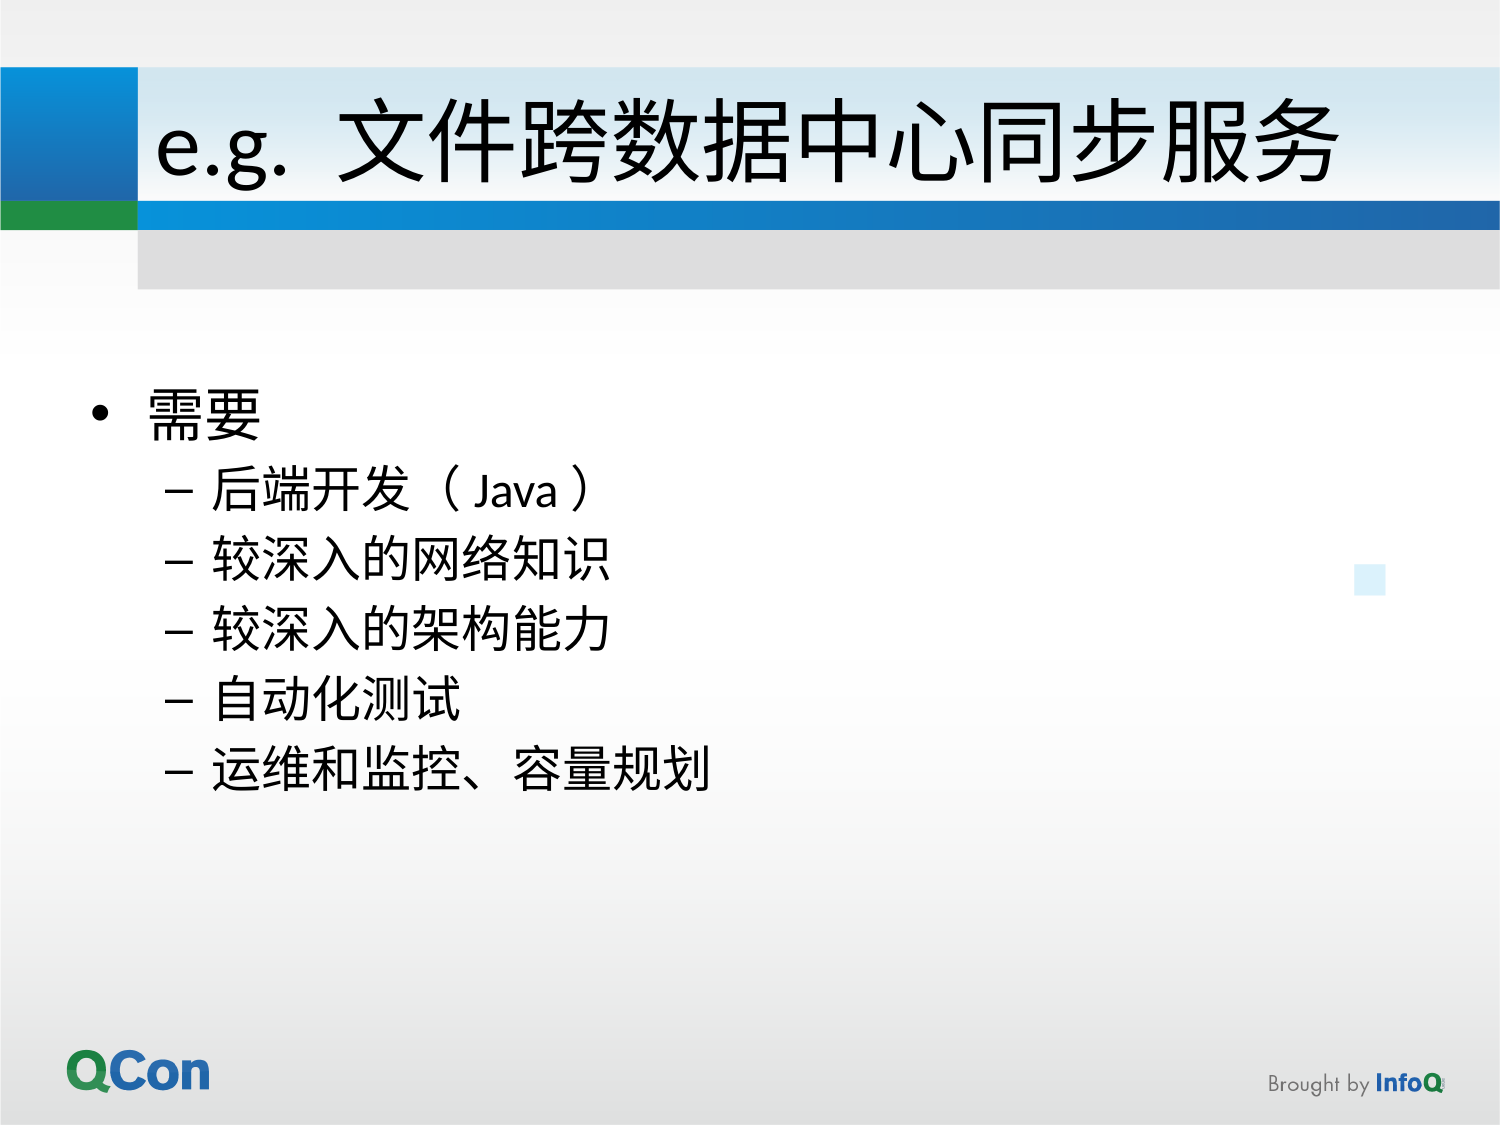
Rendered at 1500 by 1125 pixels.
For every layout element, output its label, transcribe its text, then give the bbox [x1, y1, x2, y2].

list 需要 后端开发（Java） 较深入的网络知识 较深入的架构能力 自动化测试 运维和监控、容量规划 [75, 370, 956, 1000]
title e.g. 文件跨数据中心同步服务 [75, 45, 1425, 233]
picture [0, 0, 1500, 1125]
